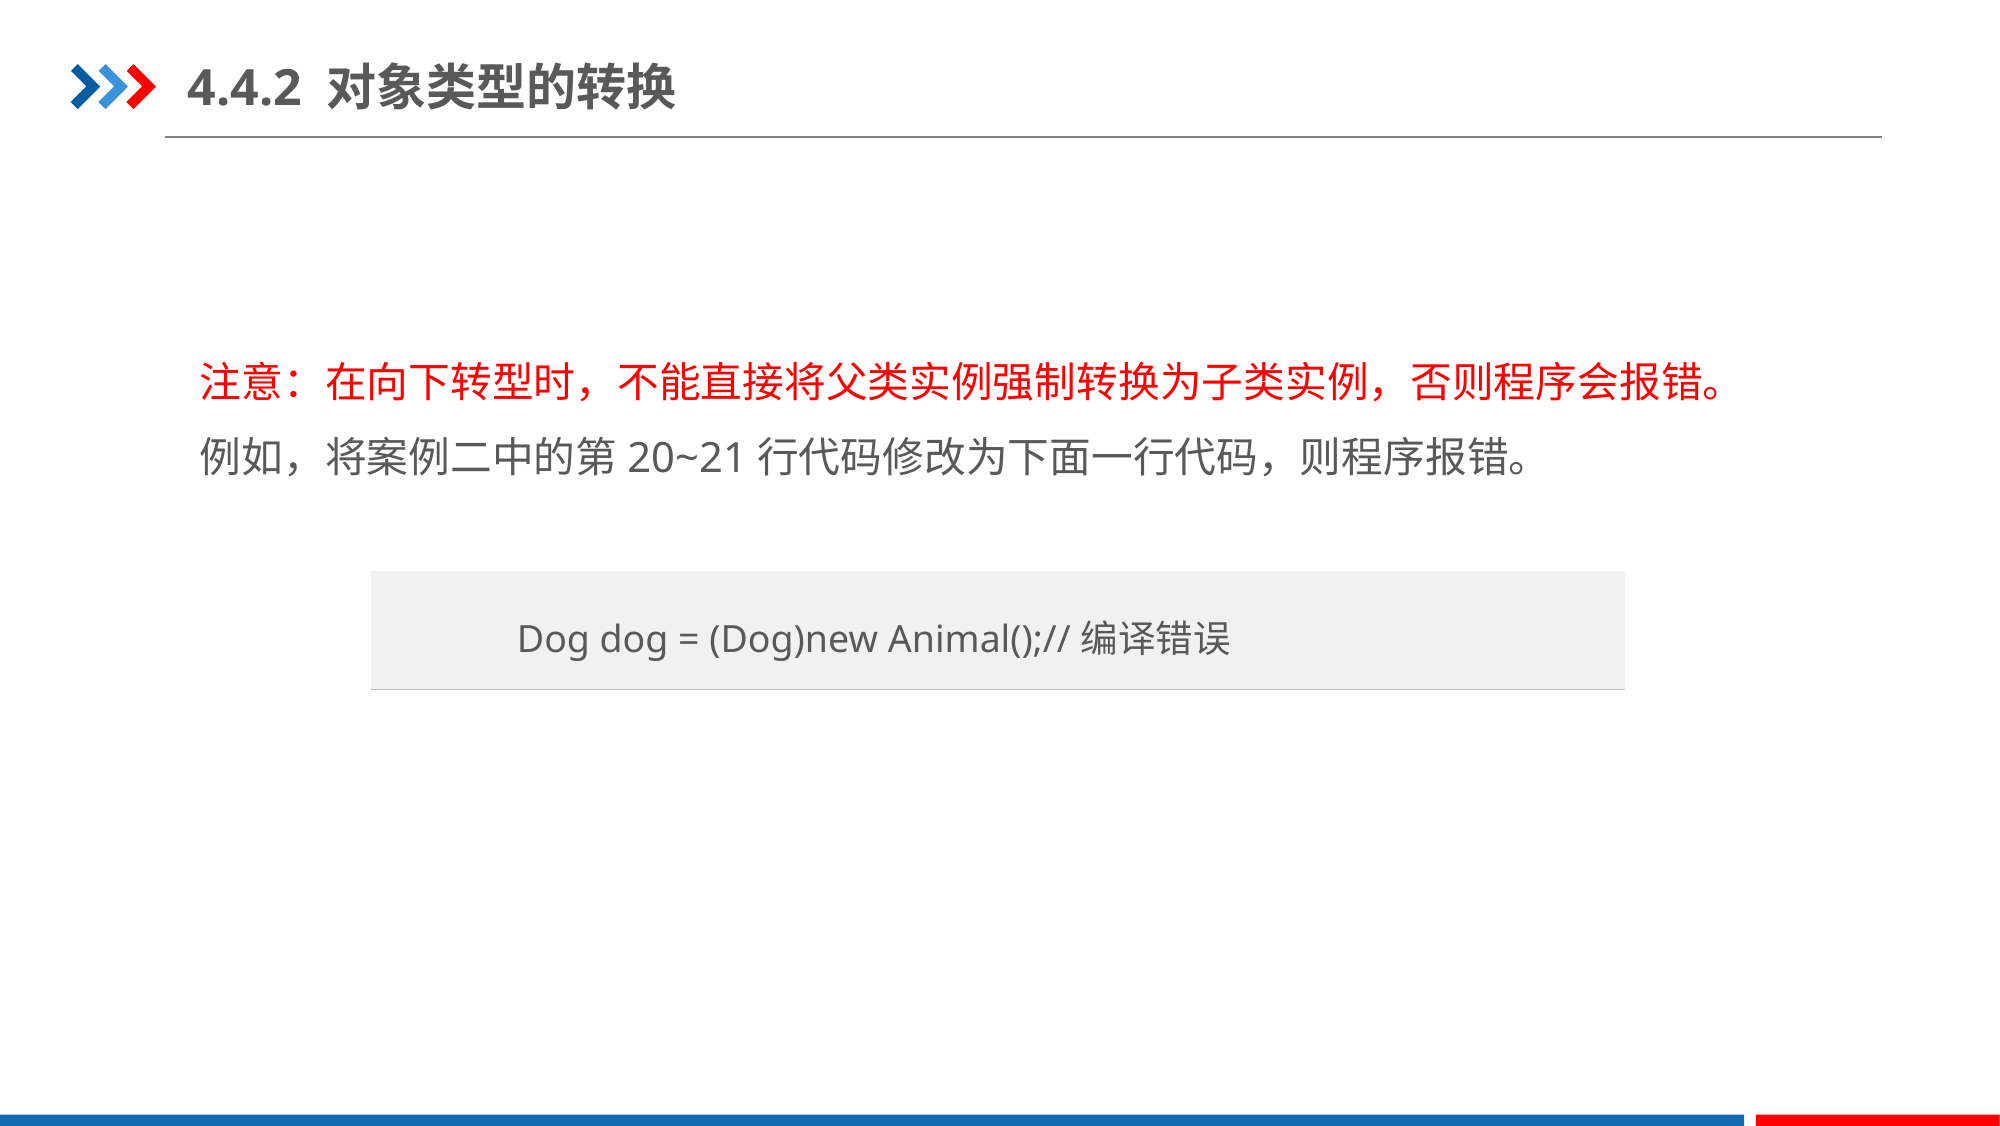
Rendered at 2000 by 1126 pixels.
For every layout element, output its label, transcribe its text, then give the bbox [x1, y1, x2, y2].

text_box 4.4.2 对象类型的转换 [187, 43, 827, 127]
text_box 注意：在向下转型时，不能直接将父类实例强制转换为子类实例，否则程序会报错。 例如，将案例二中的第20~21行代码修改为下面一行代码，则程序报错。 [184, 323, 1815, 489]
picture [371, 571, 1628, 690]
